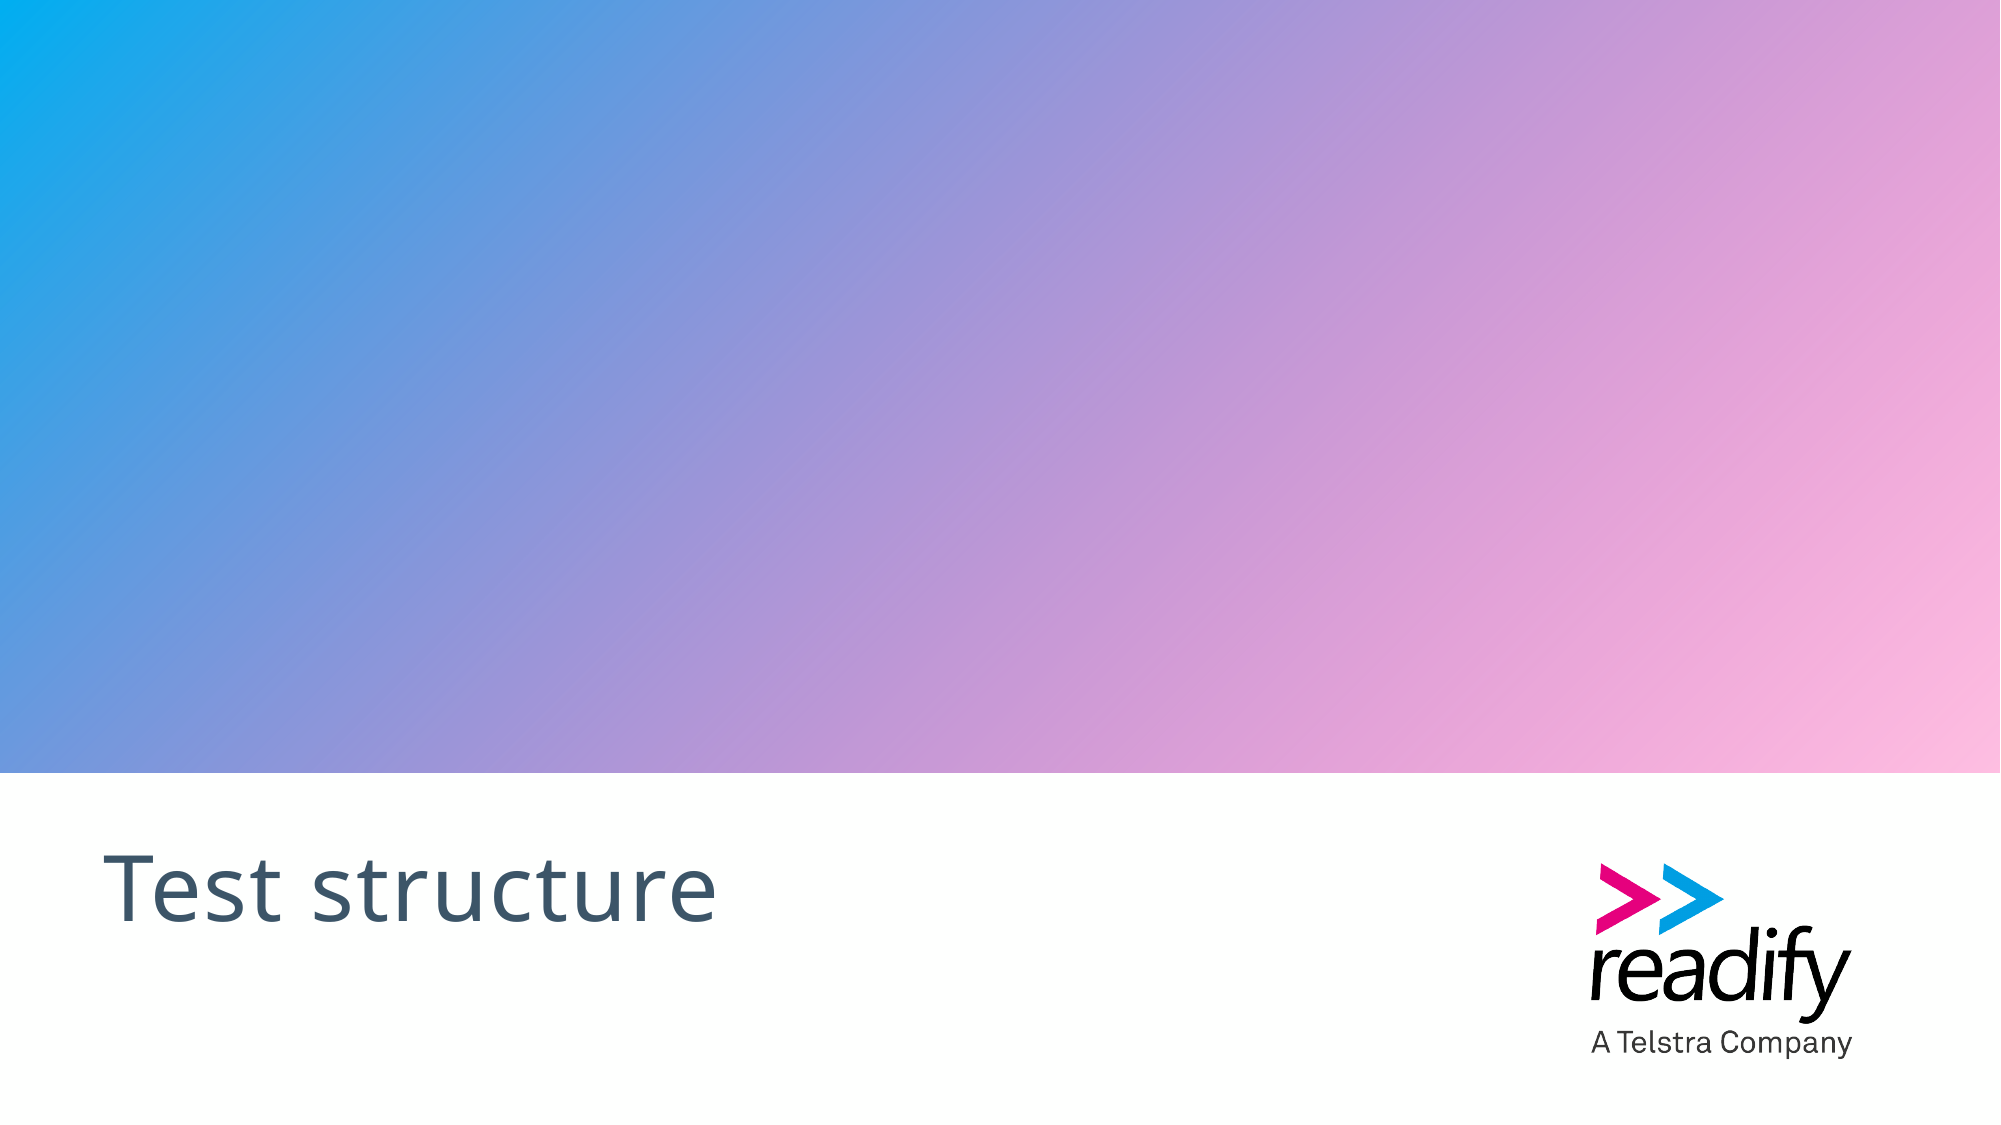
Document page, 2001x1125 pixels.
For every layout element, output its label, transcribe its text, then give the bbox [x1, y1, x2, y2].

picture [1535, 845, 1908, 1077]
list Test structure [88, 834, 1323, 976]
